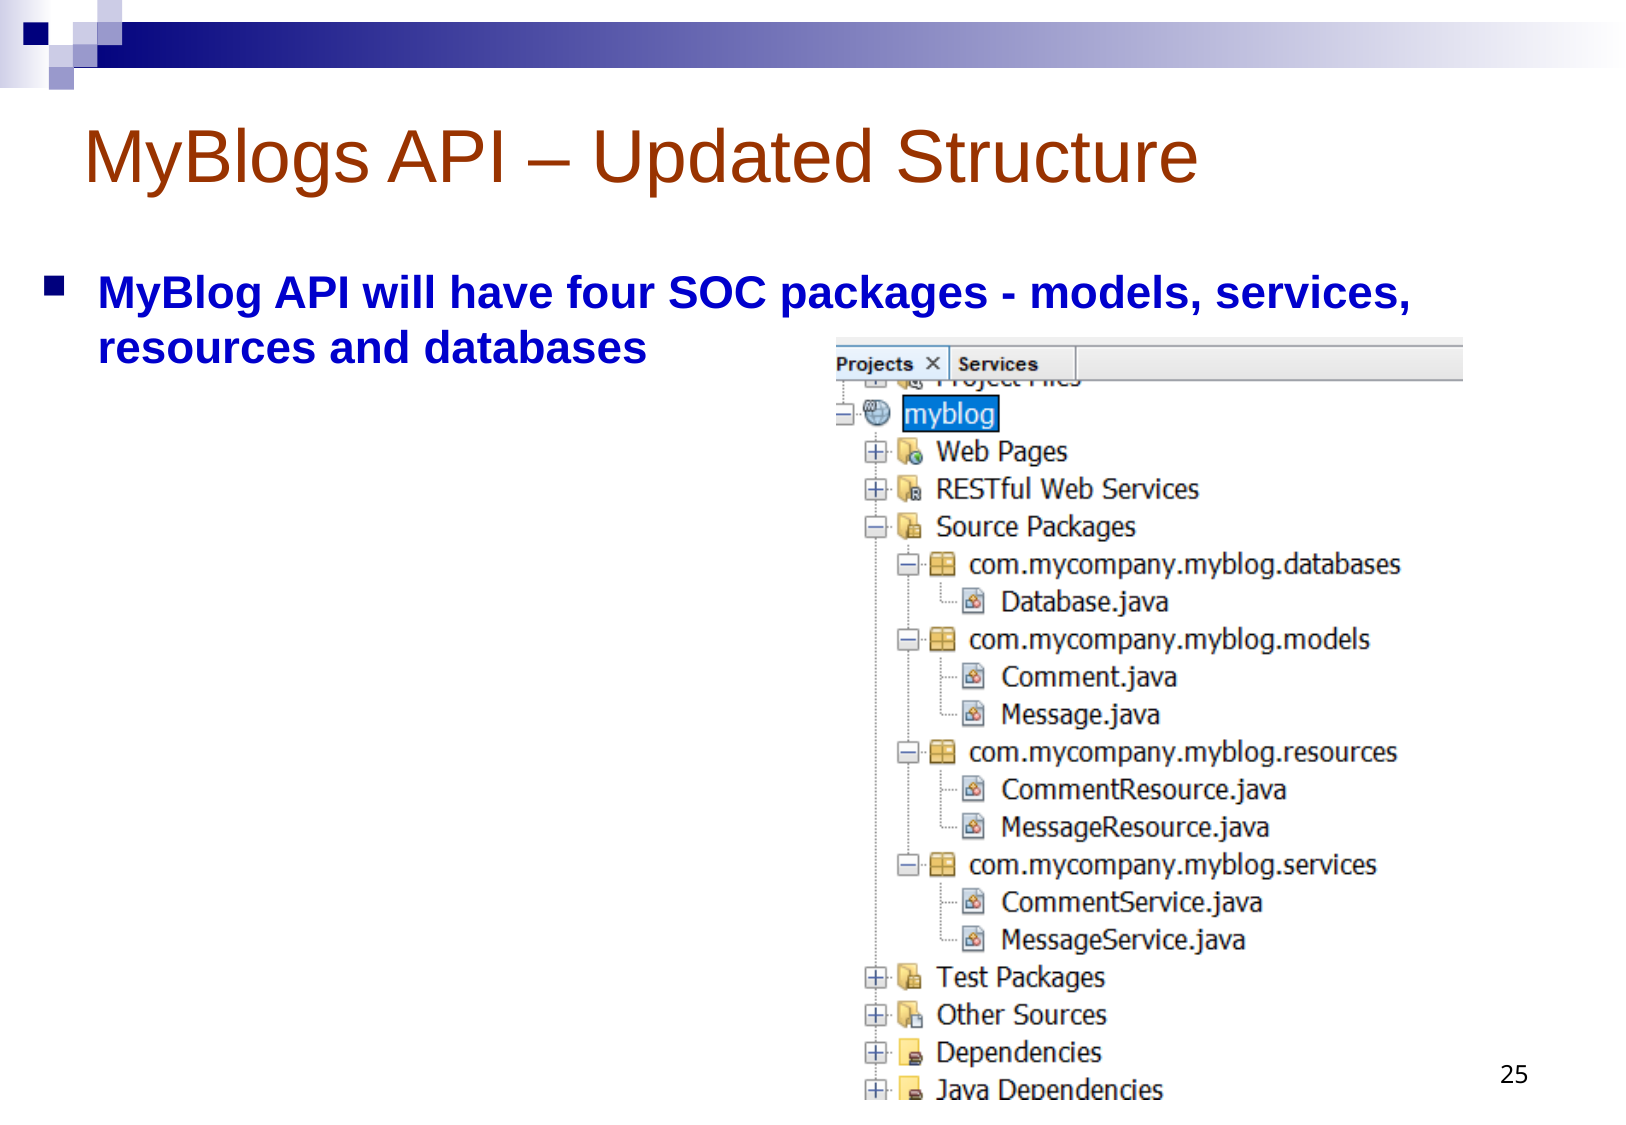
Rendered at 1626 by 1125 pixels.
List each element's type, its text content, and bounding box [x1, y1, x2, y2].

text_box MyBlog API will have four SOC packages - models, services, resources and databases [26, 255, 1571, 1071]
title MyBlogs API – Updated Structure [68, 75, 1604, 231]
slide_number 25 [1467, 1071, 1544, 1100]
picture [835, 337, 1463, 1101]
